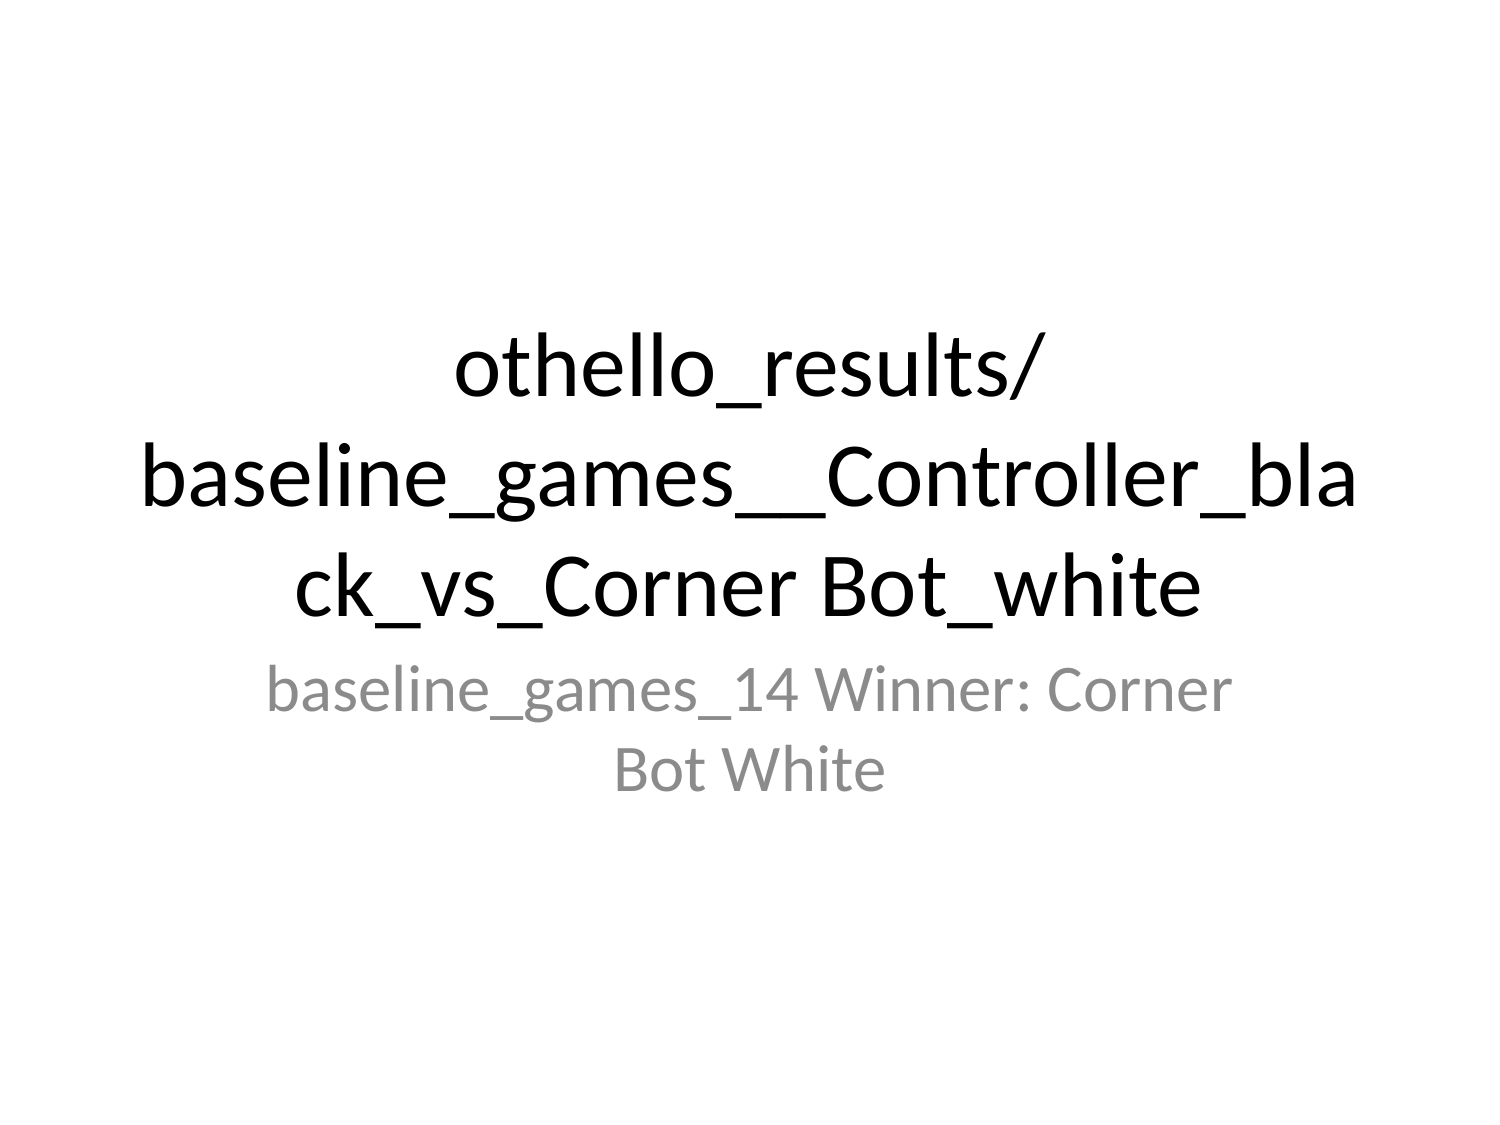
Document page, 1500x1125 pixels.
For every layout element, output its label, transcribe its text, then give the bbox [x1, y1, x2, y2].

subtitle baseline_games_14 Winner: Corner Bot White [225, 637, 1275, 925]
title othello_results/baseline_games__Controller_black_vs_Corner Bot_white [112, 349, 1388, 591]
